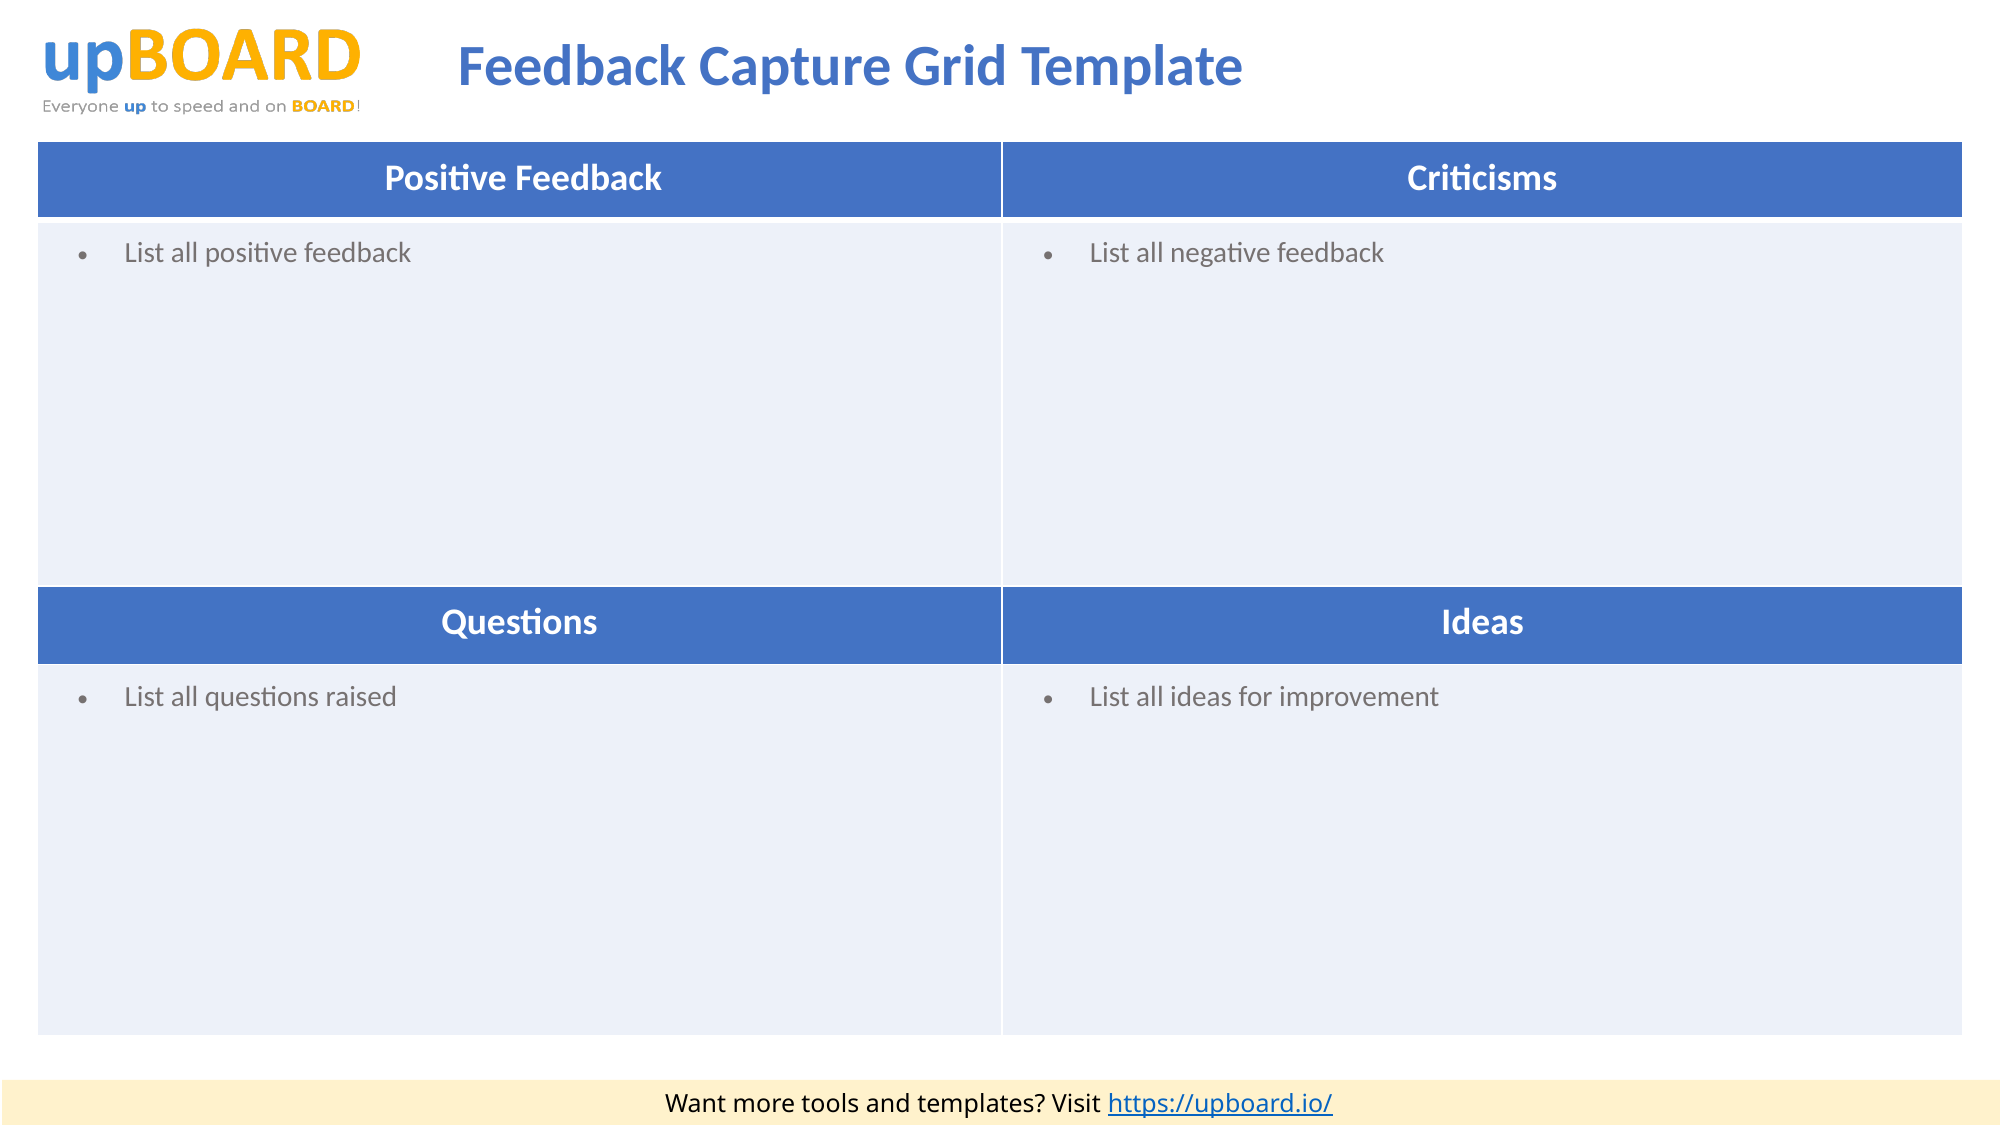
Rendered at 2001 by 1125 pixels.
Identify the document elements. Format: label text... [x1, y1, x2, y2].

table_cell List all negative feedback [1003, 223, 1962, 585]
picture [23, 22, 380, 124]
table_header Criticisms [1003, 142, 1962, 217]
text_box Want more tools and templates? Visit https://upboard.io/ [2, 1079, 2000, 1125]
table_header Positive Feedback [38, 142, 1001, 217]
table_cell List all positive feedback [38, 223, 1001, 585]
title Feedback Capture Grid Template [443, 22, 1984, 112]
table_cell Questions [38, 587, 1001, 664]
table_cell List all questions raised [38, 665, 1001, 1035]
table_cell Ideas [1003, 587, 1962, 664]
table_cell List all ideas for improvement [1003, 665, 1962, 1035]
